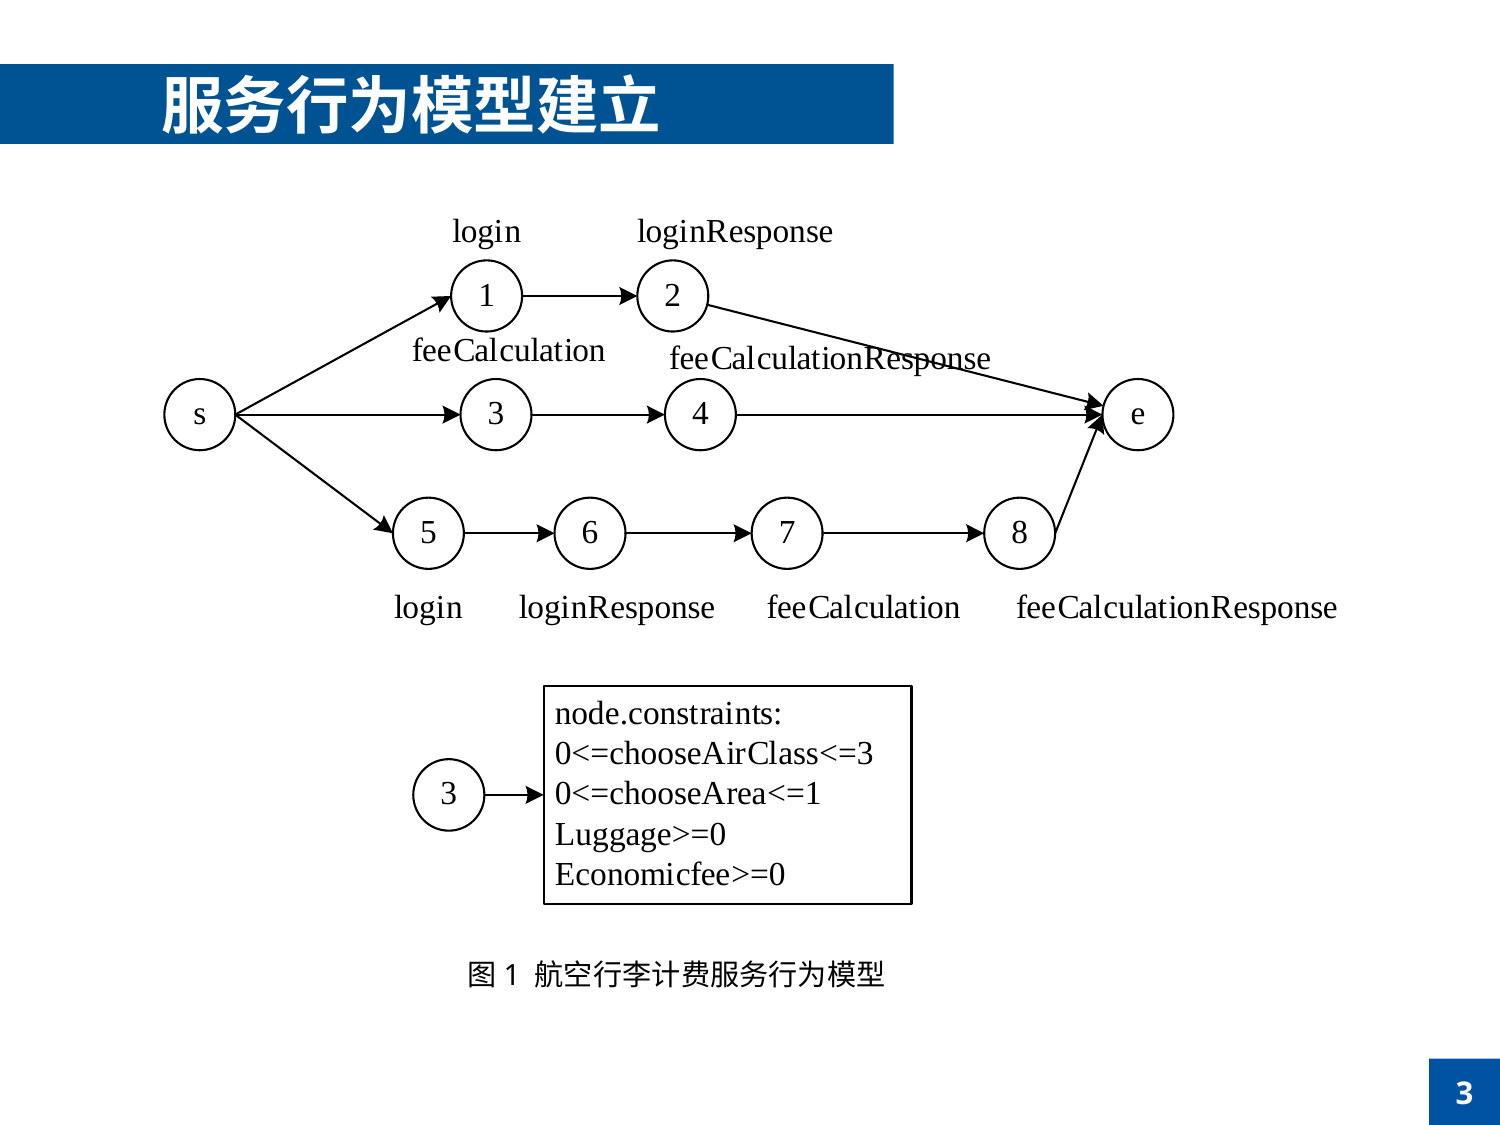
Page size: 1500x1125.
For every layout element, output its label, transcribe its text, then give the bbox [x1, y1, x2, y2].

picture [408, 681, 914, 911]
picture [159, 201, 1356, 644]
text_box 服务行为模型建立 [0, 63, 895, 145]
text_box 3 [1429, 1058, 1500, 1125]
text_box 图1 航空行李计费服务行为模型 [452, 948, 901, 999]
